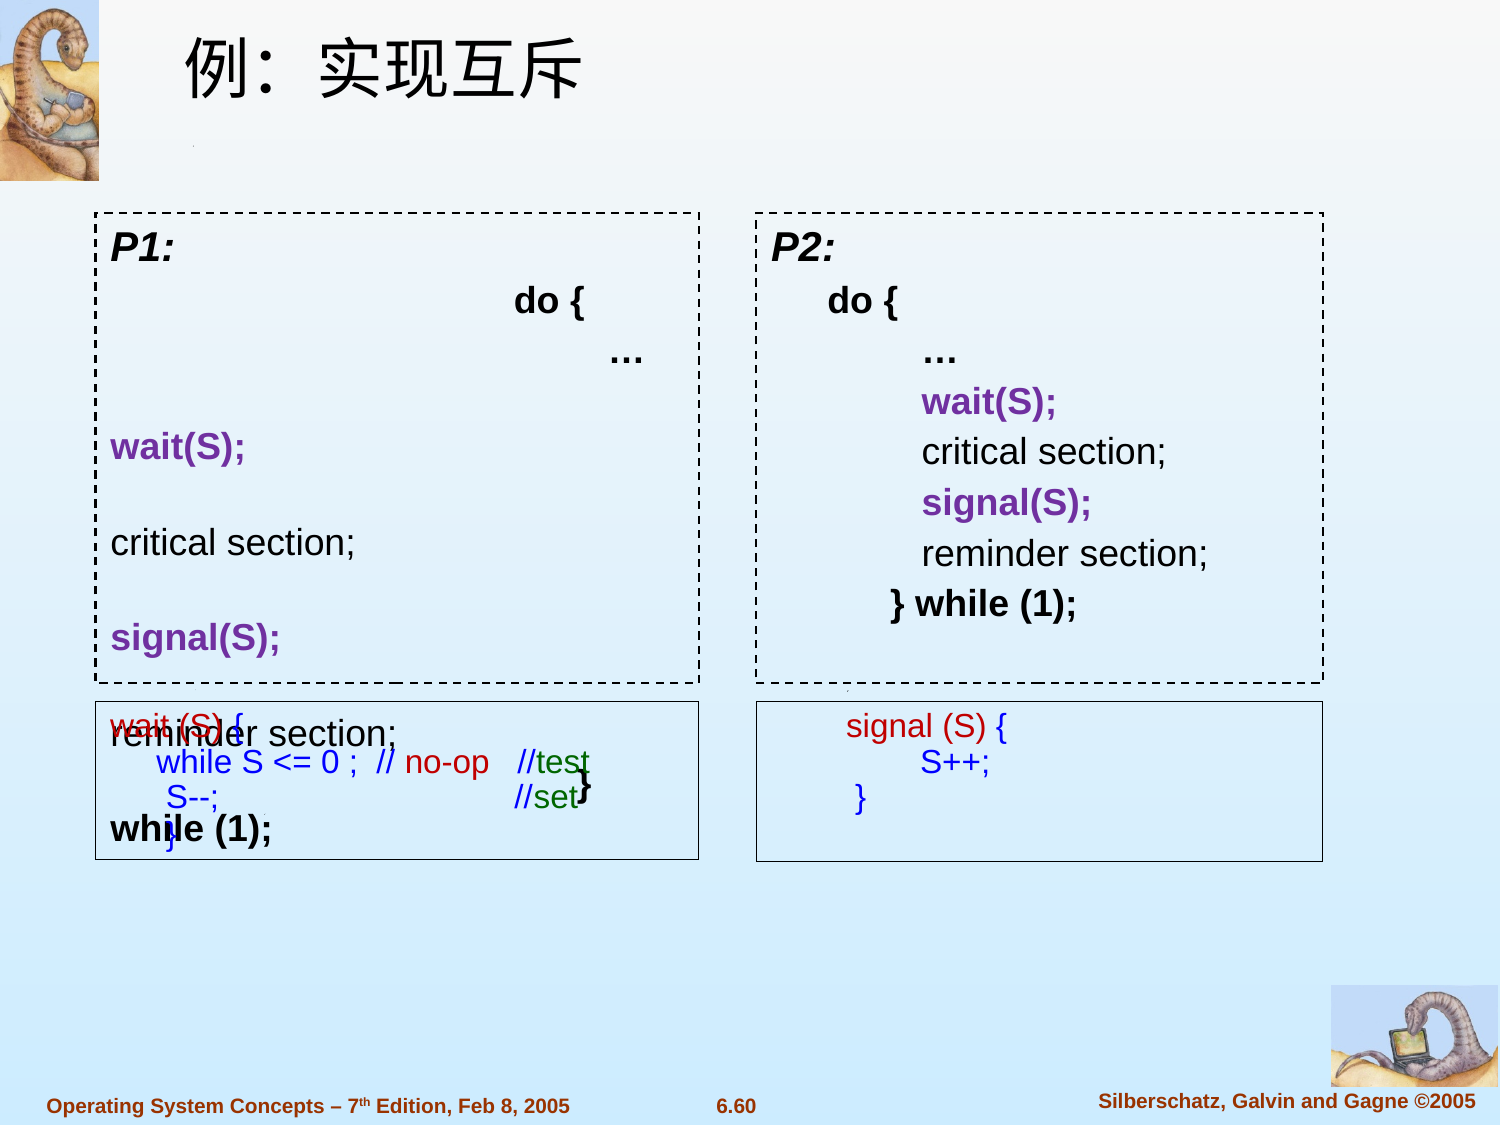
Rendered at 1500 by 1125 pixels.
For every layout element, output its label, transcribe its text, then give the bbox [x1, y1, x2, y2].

text_box P2: do { … wait(S); critical section; signal(S); reminder section; } while (1); [756, 212, 1323, 684]
text_box signal (S) { S++; } [756, 701, 1323, 862]
text_box wait (S) { while S <= 0 ; // no-op //test S--; //set } [95, 701, 699, 860]
picture [0, 0, 99, 181]
title 例：实现互斥 [168, 29, 1444, 115]
list P1: do { … wait(S); critical section; signal(S); reminder section; } while (1); [95, 212, 699, 684]
picture [1331, 985, 1498, 1087]
